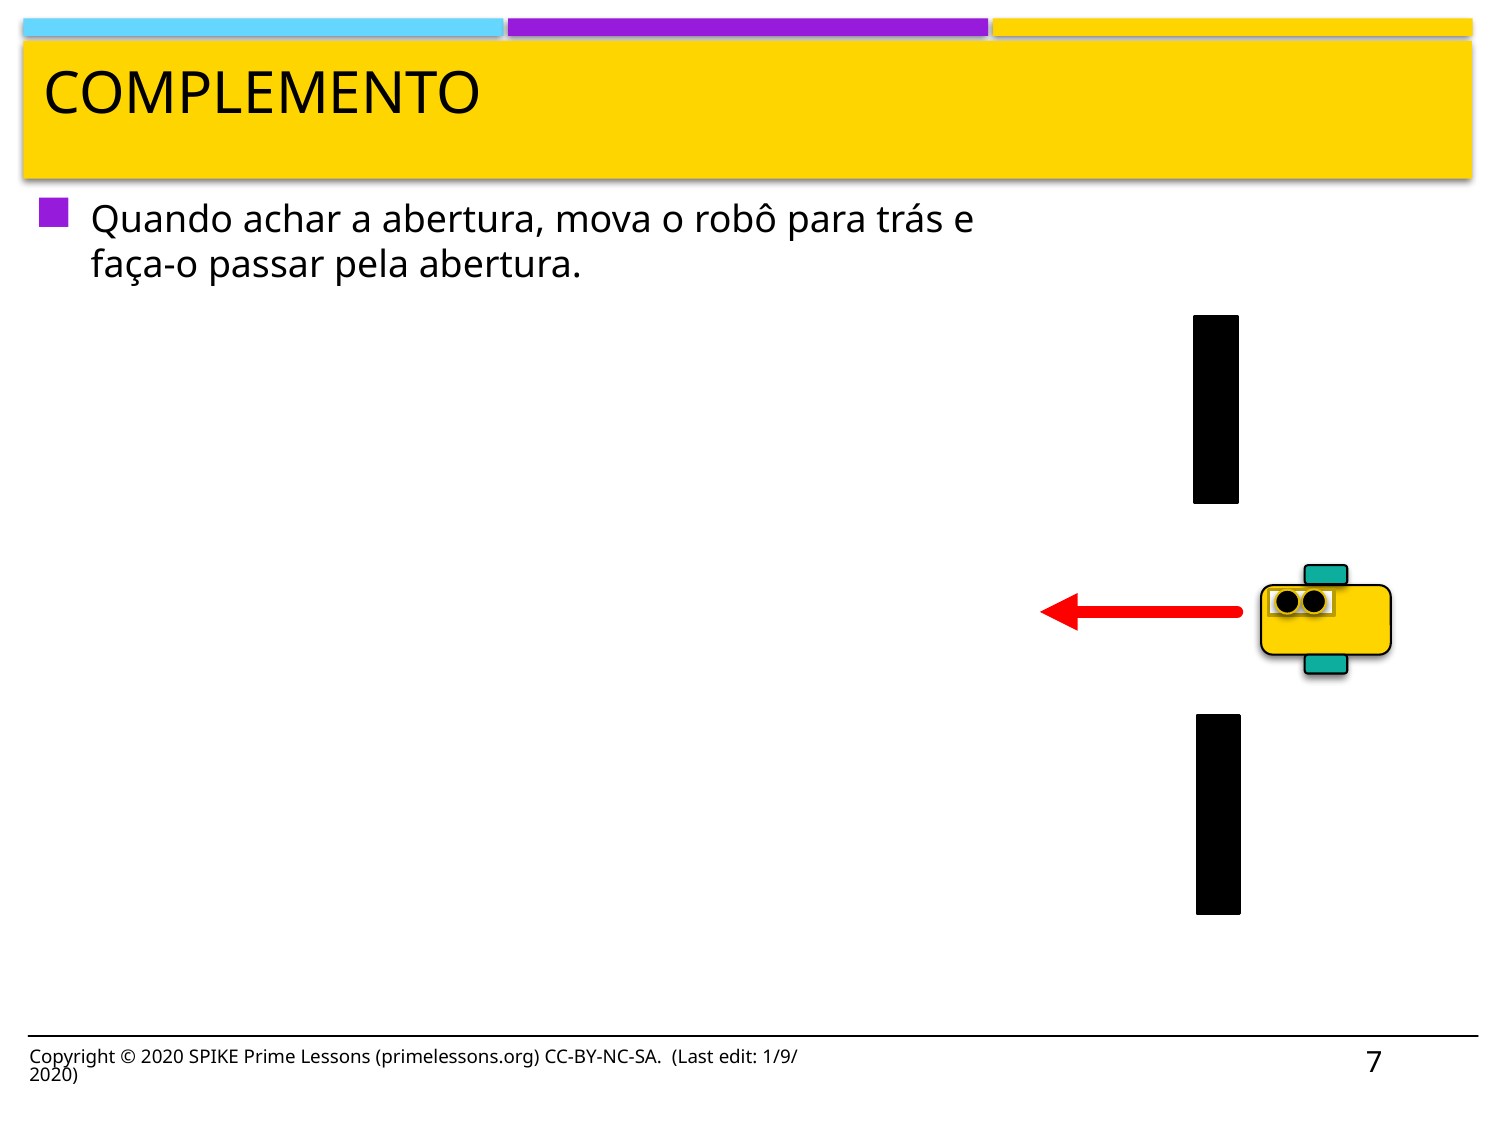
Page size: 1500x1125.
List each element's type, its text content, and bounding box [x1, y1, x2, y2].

footer Copyright © 2020 SPIKE Prime Lessons (primelessons.org) CC-BY-NC-SA. (Last edit: 1/9/2020) [14, 1036, 814, 1097]
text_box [1271, 553, 1381, 685]
text_box [1193, 315, 1239, 504]
slide_number 7 [1351, 1036, 1478, 1097]
text_box [1196, 714, 1241, 915]
list Quando achar a abertura, mova o robô para trás e faça-o passar pela abertura. [25, 187, 997, 1021]
title Complemento [28, 48, 1464, 172]
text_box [1287, 568, 1315, 636]
